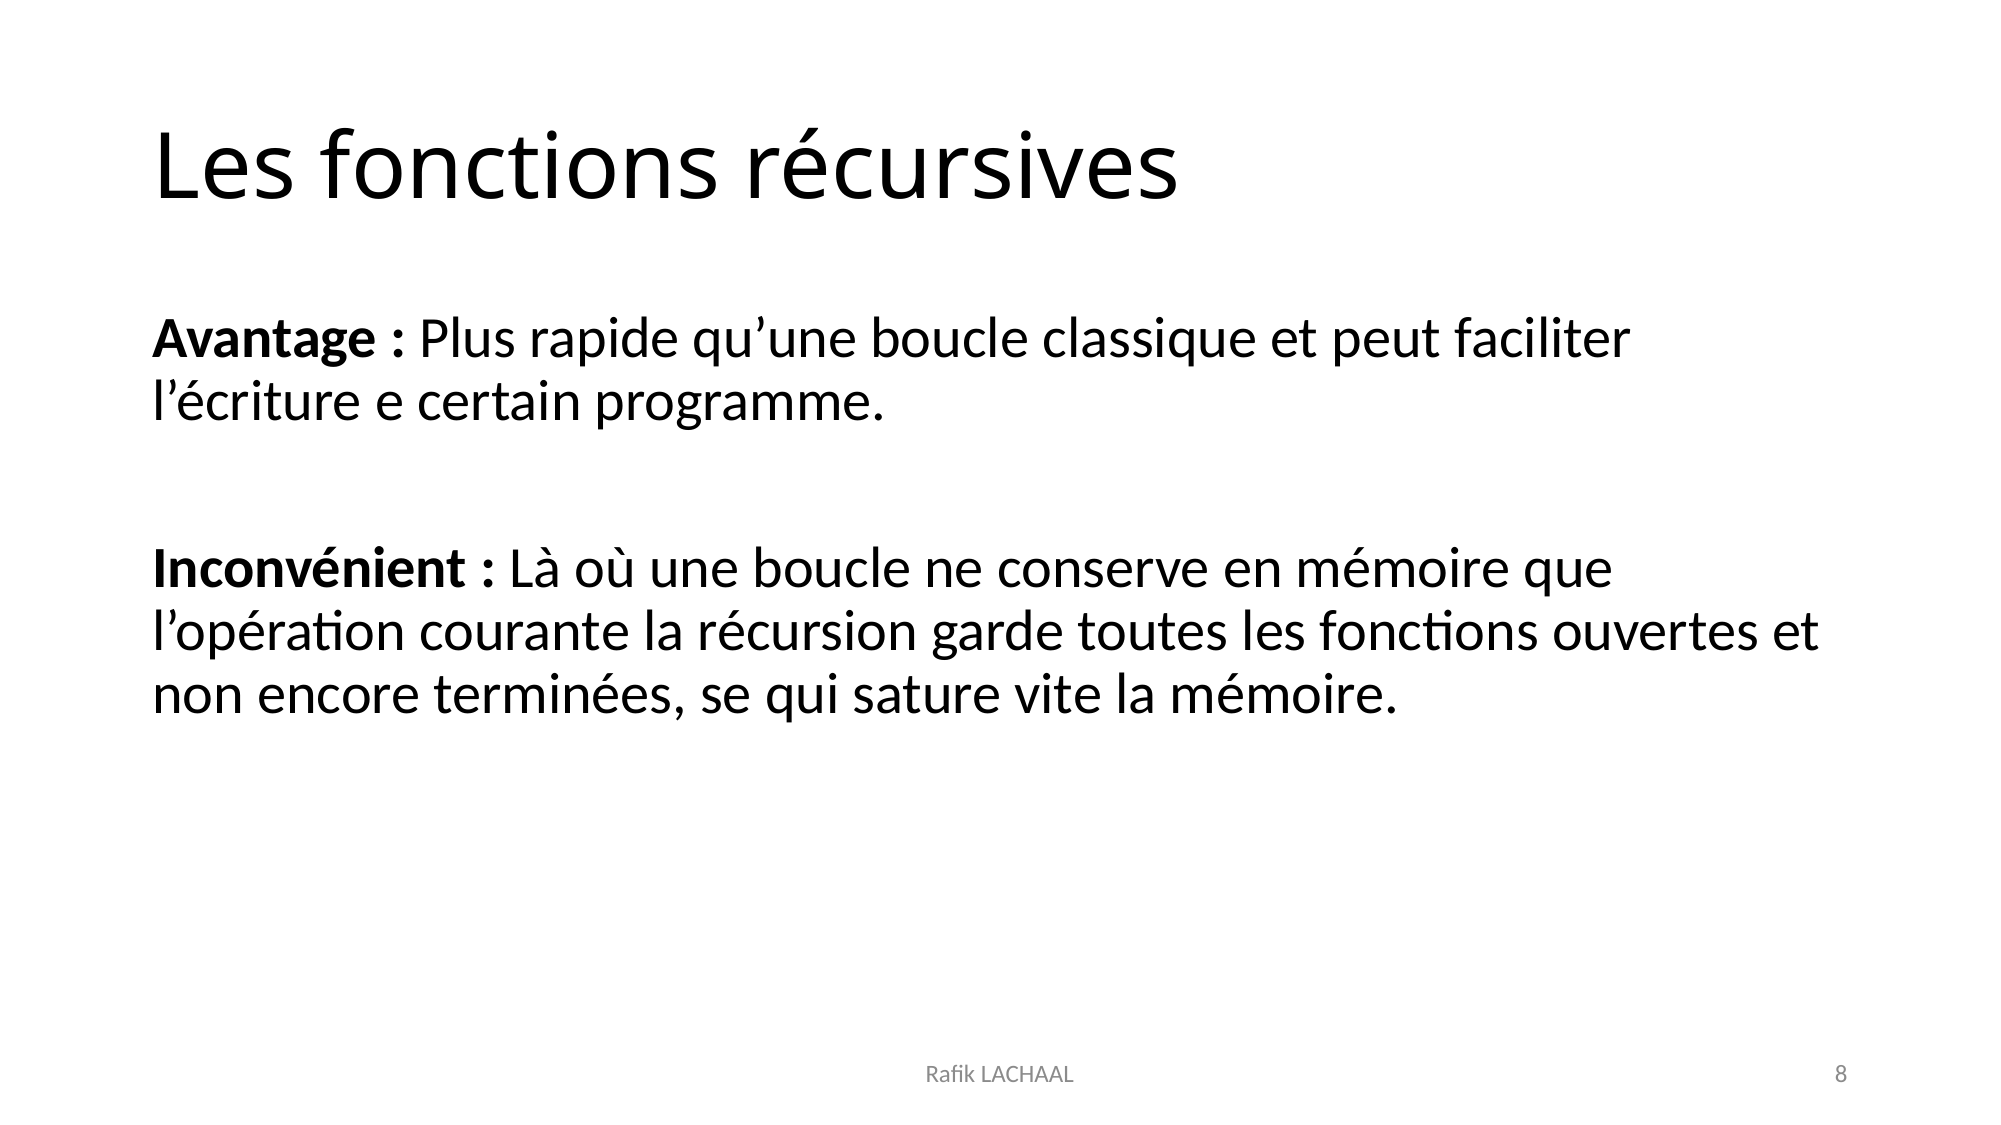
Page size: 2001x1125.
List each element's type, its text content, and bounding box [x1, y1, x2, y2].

slide_number 8 [1412, 1042, 1863, 1103]
title Les fonctions récursives [137, 59, 1863, 278]
footer Rafik LACHAAL [662, 1042, 1338, 1103]
list Avantage : Plus rapide qu’une boucle classique et peut faciliter l’écriture e certain programme. Inconvénient : Là où une boucle ne conserve en mémoire que l’opération courante la récursion garde toutes les fonctions ouvertes et non encore terminées, se qui sature vite la mémoire. [137, 299, 1863, 1014]
